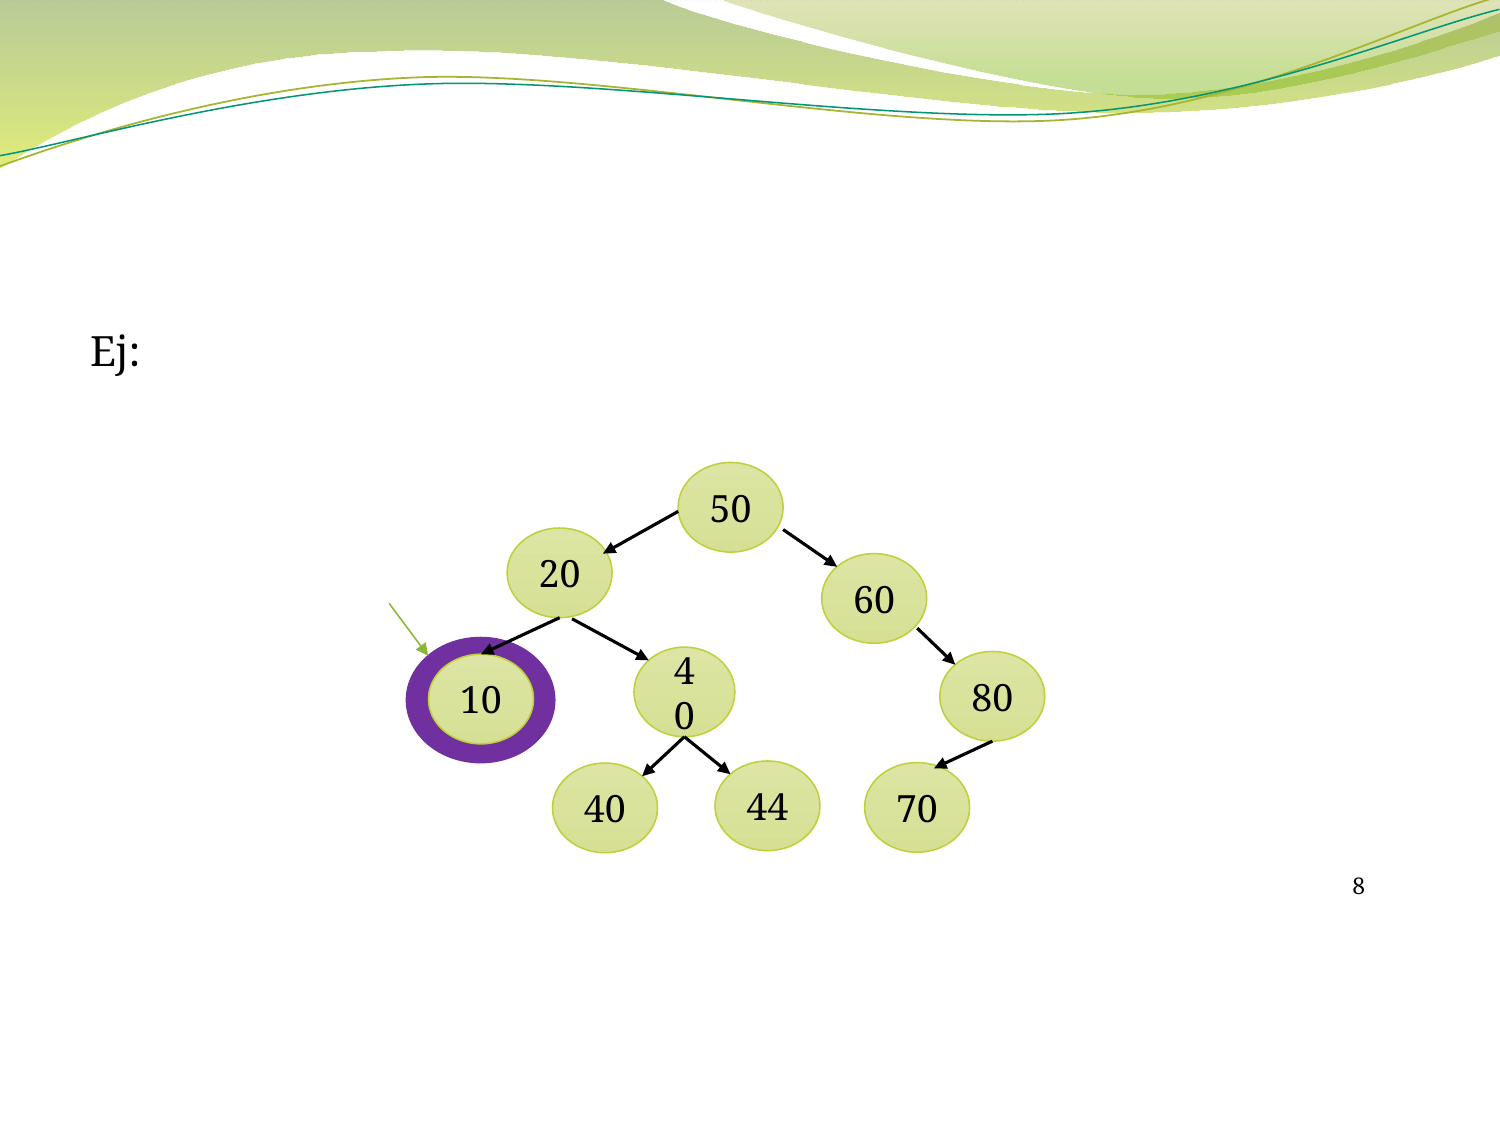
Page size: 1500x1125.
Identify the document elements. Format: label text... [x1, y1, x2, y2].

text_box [428, 462, 1046, 853]
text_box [388, 603, 423, 657]
slide_number ‹#› [1239, 843, 1365, 904]
list Ej: [75, 317, 1425, 1038]
